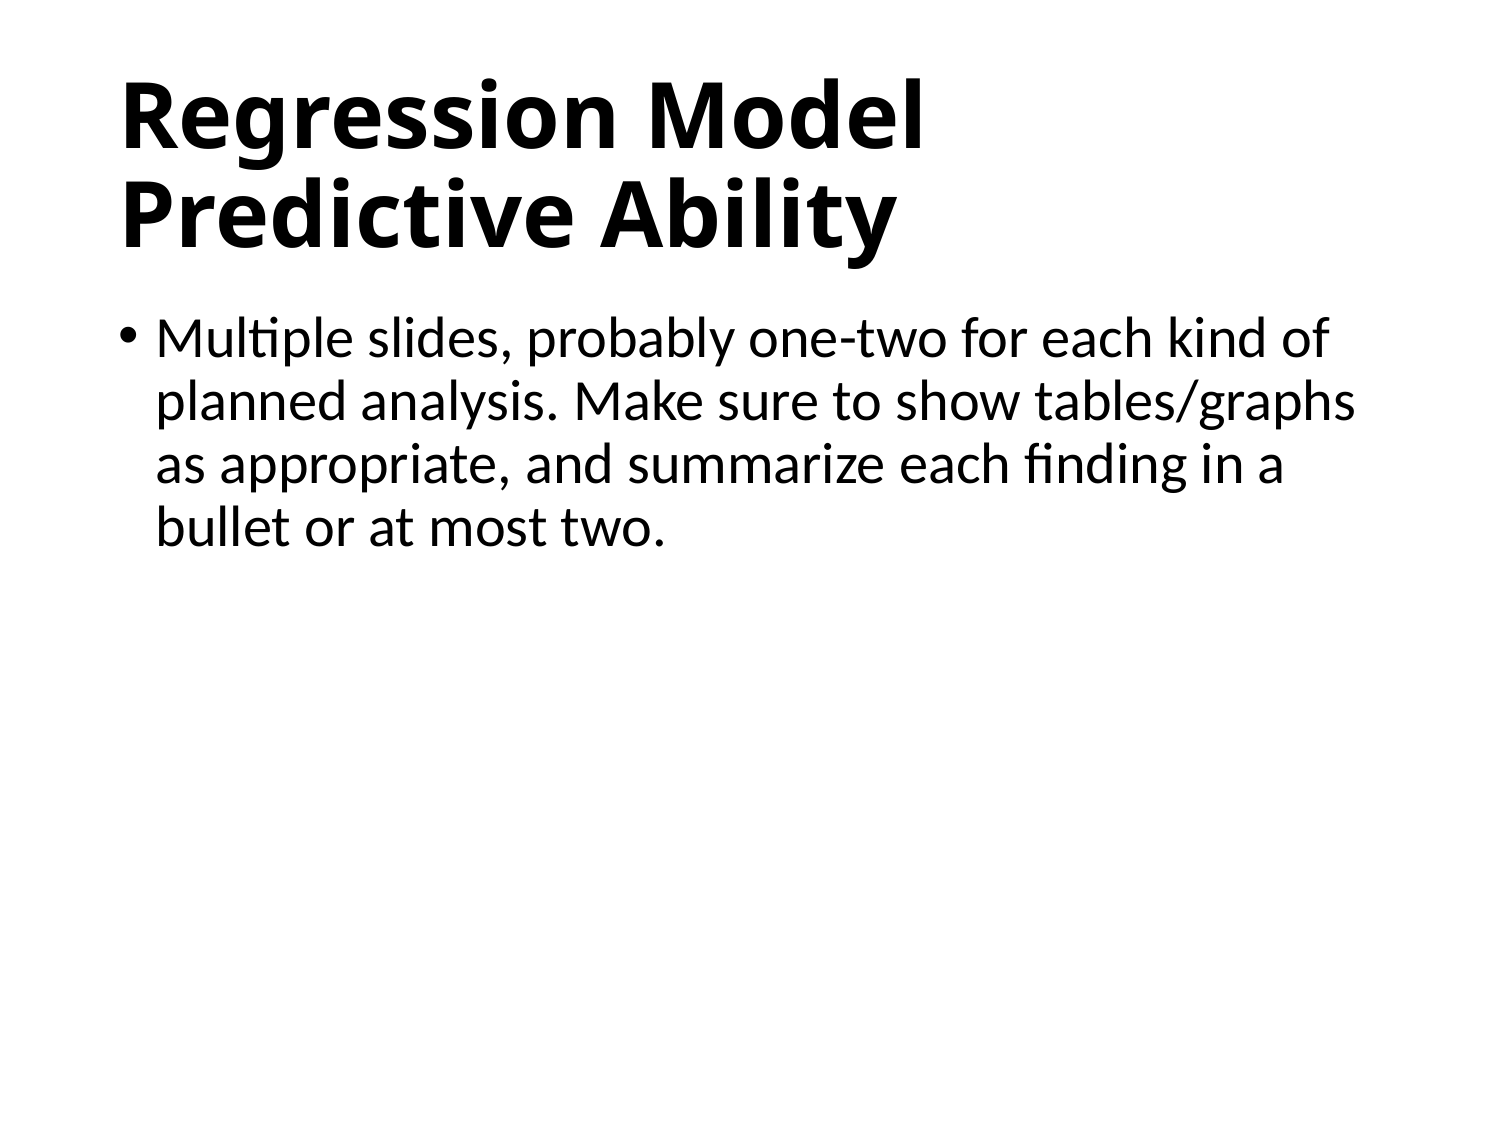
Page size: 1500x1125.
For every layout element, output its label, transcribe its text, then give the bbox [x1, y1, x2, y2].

list Multiple slides, probably one-two for each kind of planned analysis. Make sure to show tables/graphs as appropriate, and summarize each finding in a bullet or at most two. [103, 299, 1397, 1014]
title Regression Model Predictive Ability [103, 59, 1397, 278]
